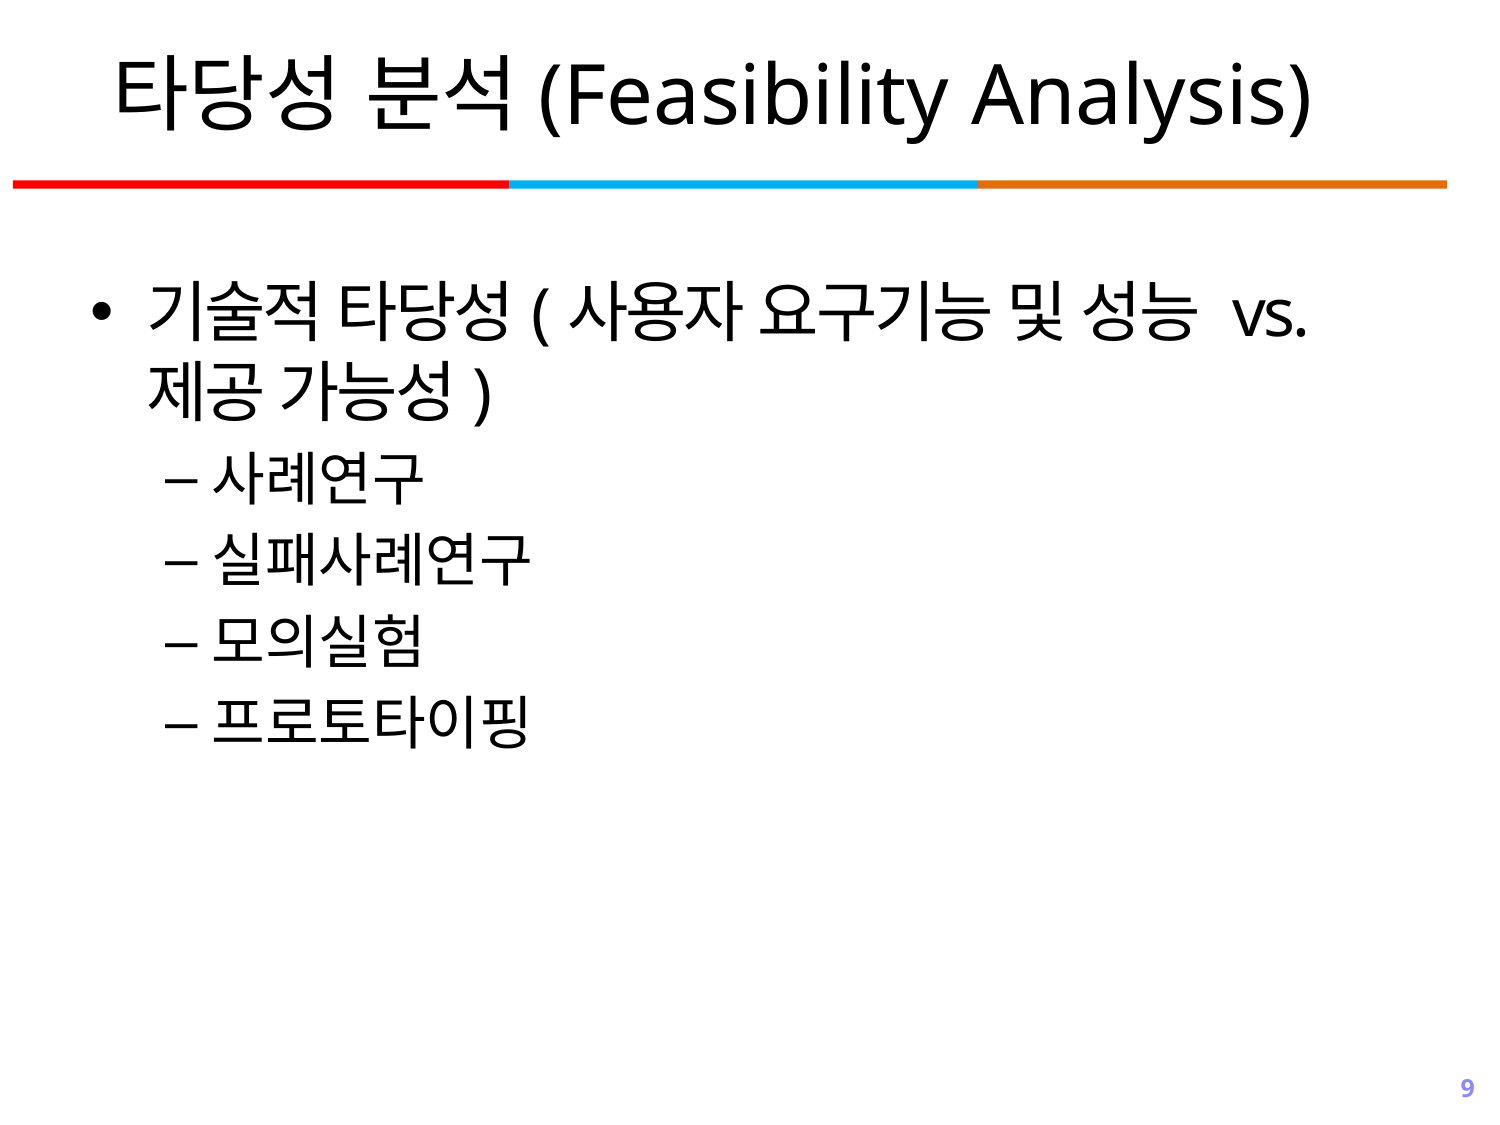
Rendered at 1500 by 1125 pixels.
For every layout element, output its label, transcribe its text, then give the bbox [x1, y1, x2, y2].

list 기술적 타당성(사용자 요구기능 및 성능 vs. 제공 가능성) 사례연구 실패사례연구 모의실험 프로토타이핑 [74, 262, 1426, 1006]
title 타당성 분석(Feasibility Analysis) [0, 0, 1427, 183]
slide_number 9 [1139, 1060, 1490, 1120]
